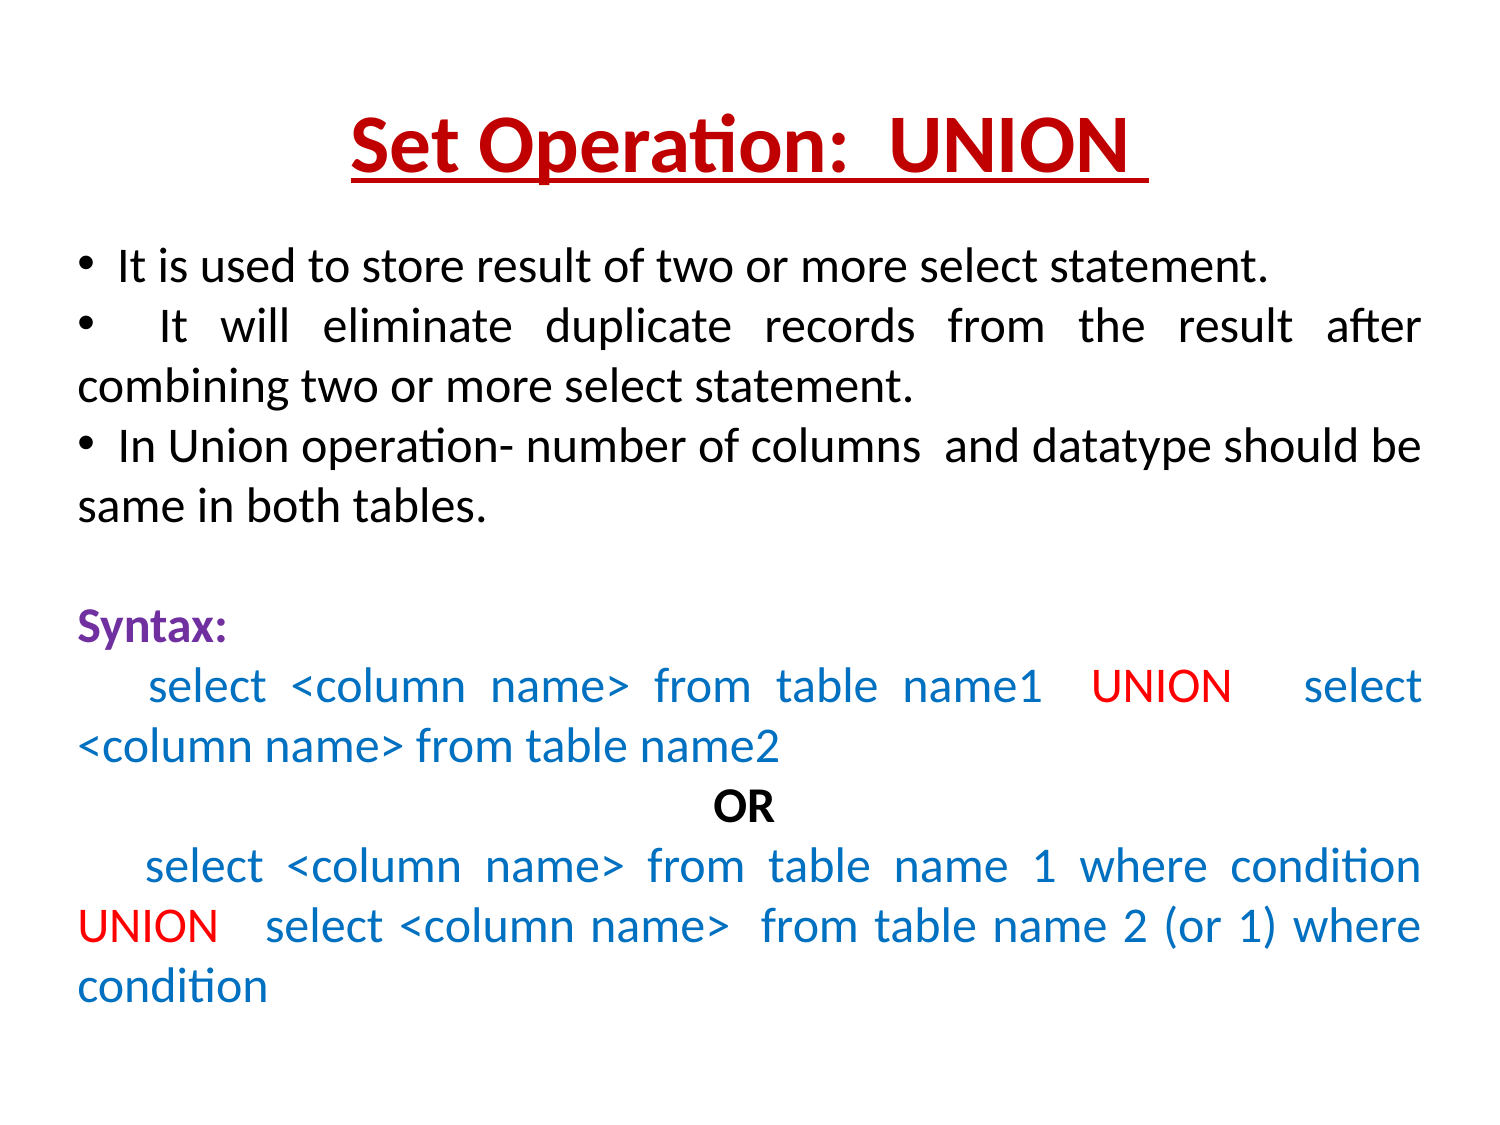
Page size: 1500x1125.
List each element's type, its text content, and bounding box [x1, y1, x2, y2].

text_box It is used to store result of two or more select statement. It will eliminate duplicate records from the result after combining two or more select statement. In Union operation- number of columns and datatype should be same in both tables. Syntax: select <column name> from table name1 UNION select <column name> from table name2 OR select <column name> from table name 1 where condition UNION select <column name> from table name 2 (or 1) where condition [62, 224, 1438, 1080]
title Set Operation: UNION [75, 45, 1425, 224]
